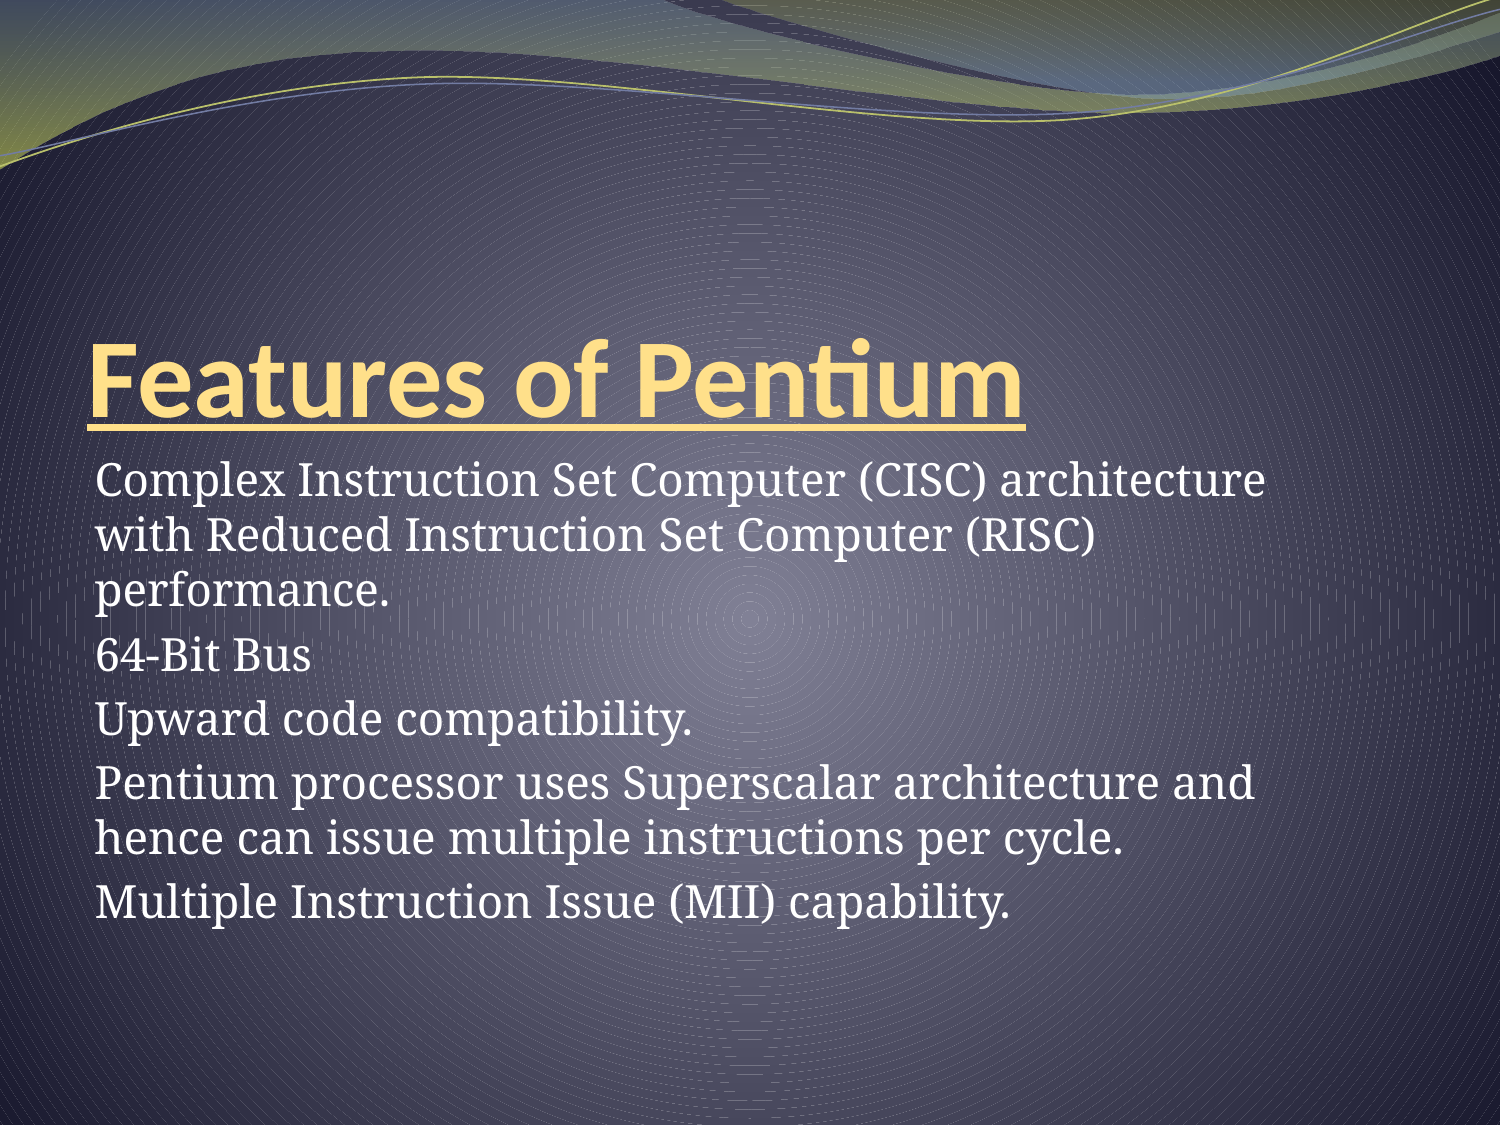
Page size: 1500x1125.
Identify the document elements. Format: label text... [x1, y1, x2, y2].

title Features of Pentium [86, 216, 1362, 440]
list Complex Instruction Set Computer (CISC) architecture with Reduced Instruction Set Computer (RISC) performance. 64-Bit Bus Upward code compatibility. Pentium processor uses Superscalar architecture and hence can issue multiple instructions per cycle. Multiple Instruction Issue (MII) capability. [86, 443, 1362, 1125]
